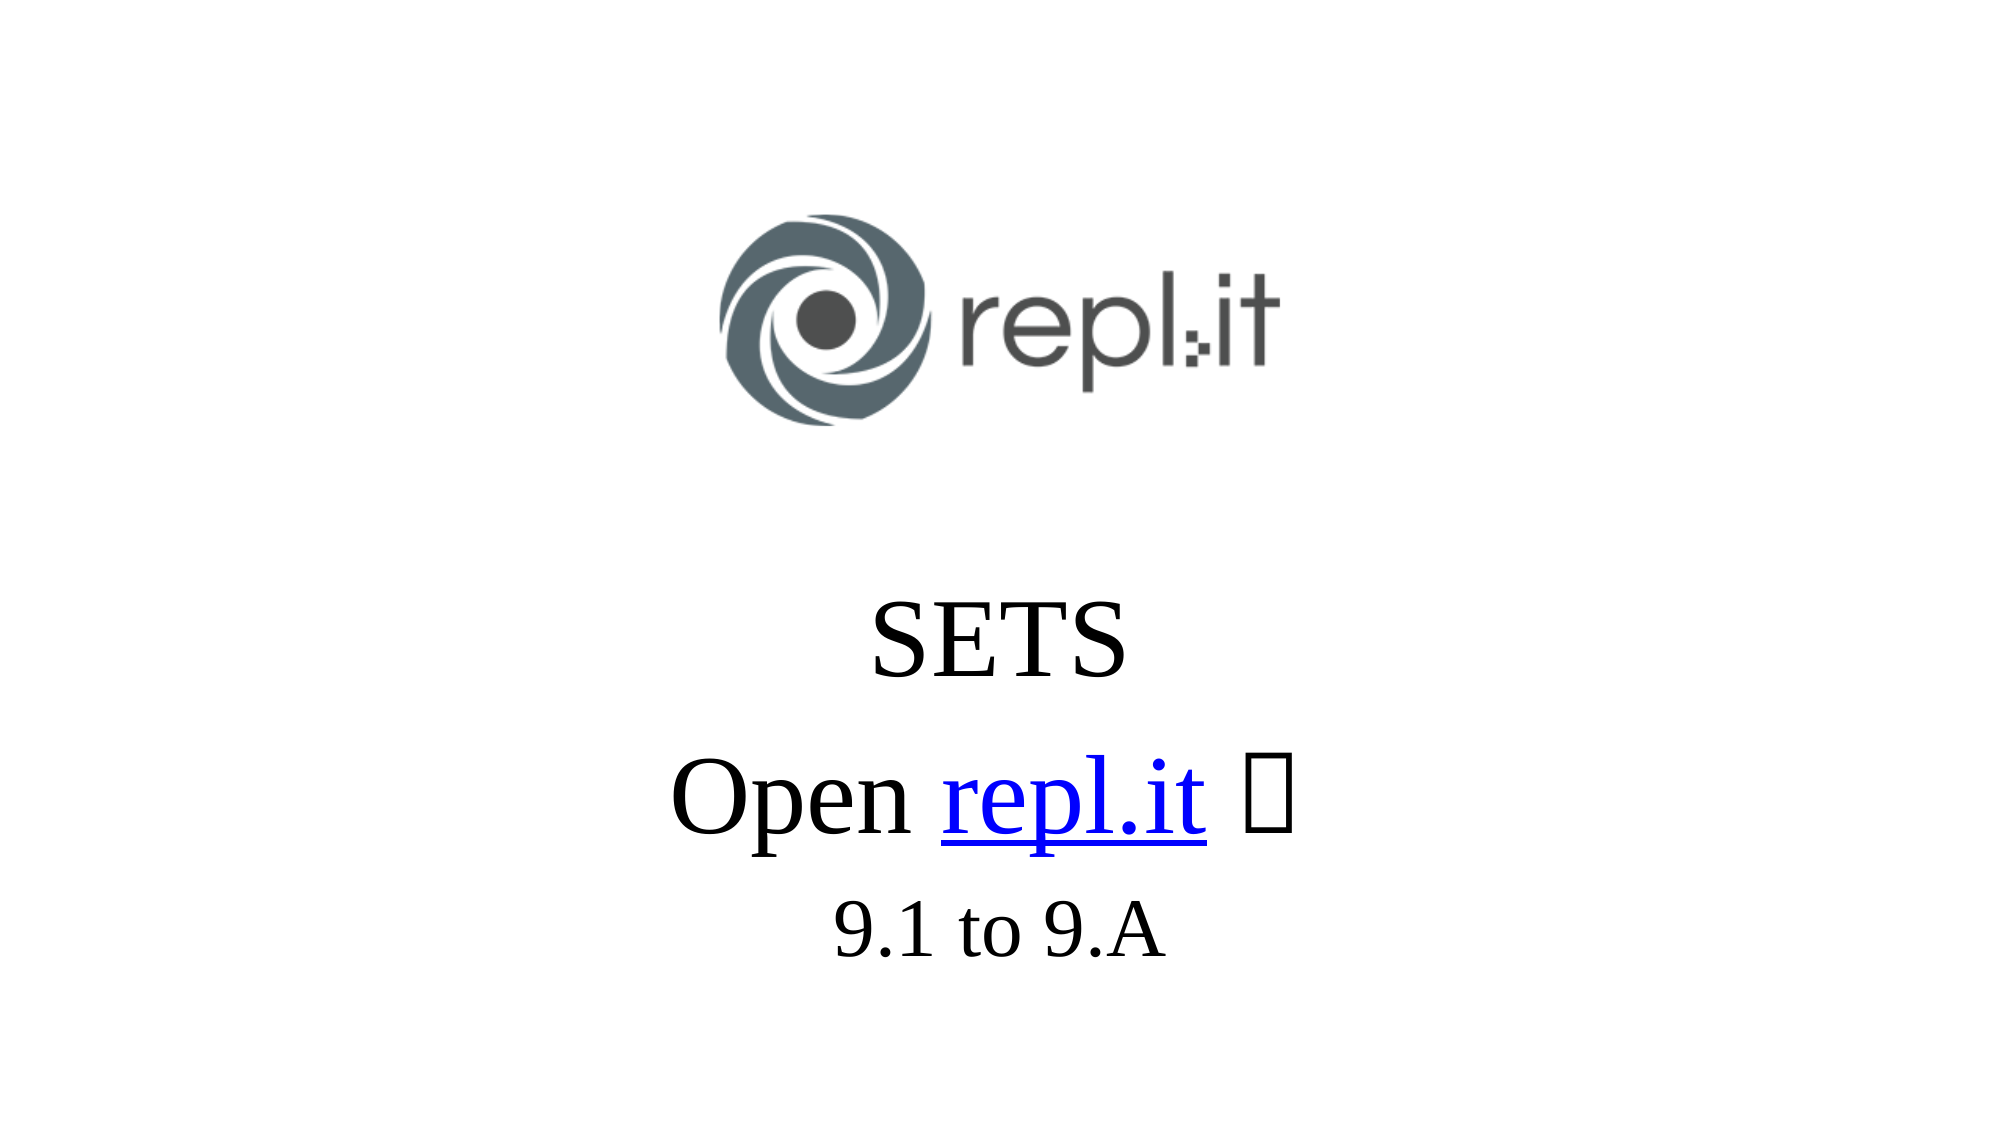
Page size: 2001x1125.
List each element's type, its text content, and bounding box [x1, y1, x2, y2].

list SETS Open repl.it  9.1 to 9.A [324, 531, 1675, 1005]
picture [718, 213, 1282, 428]
